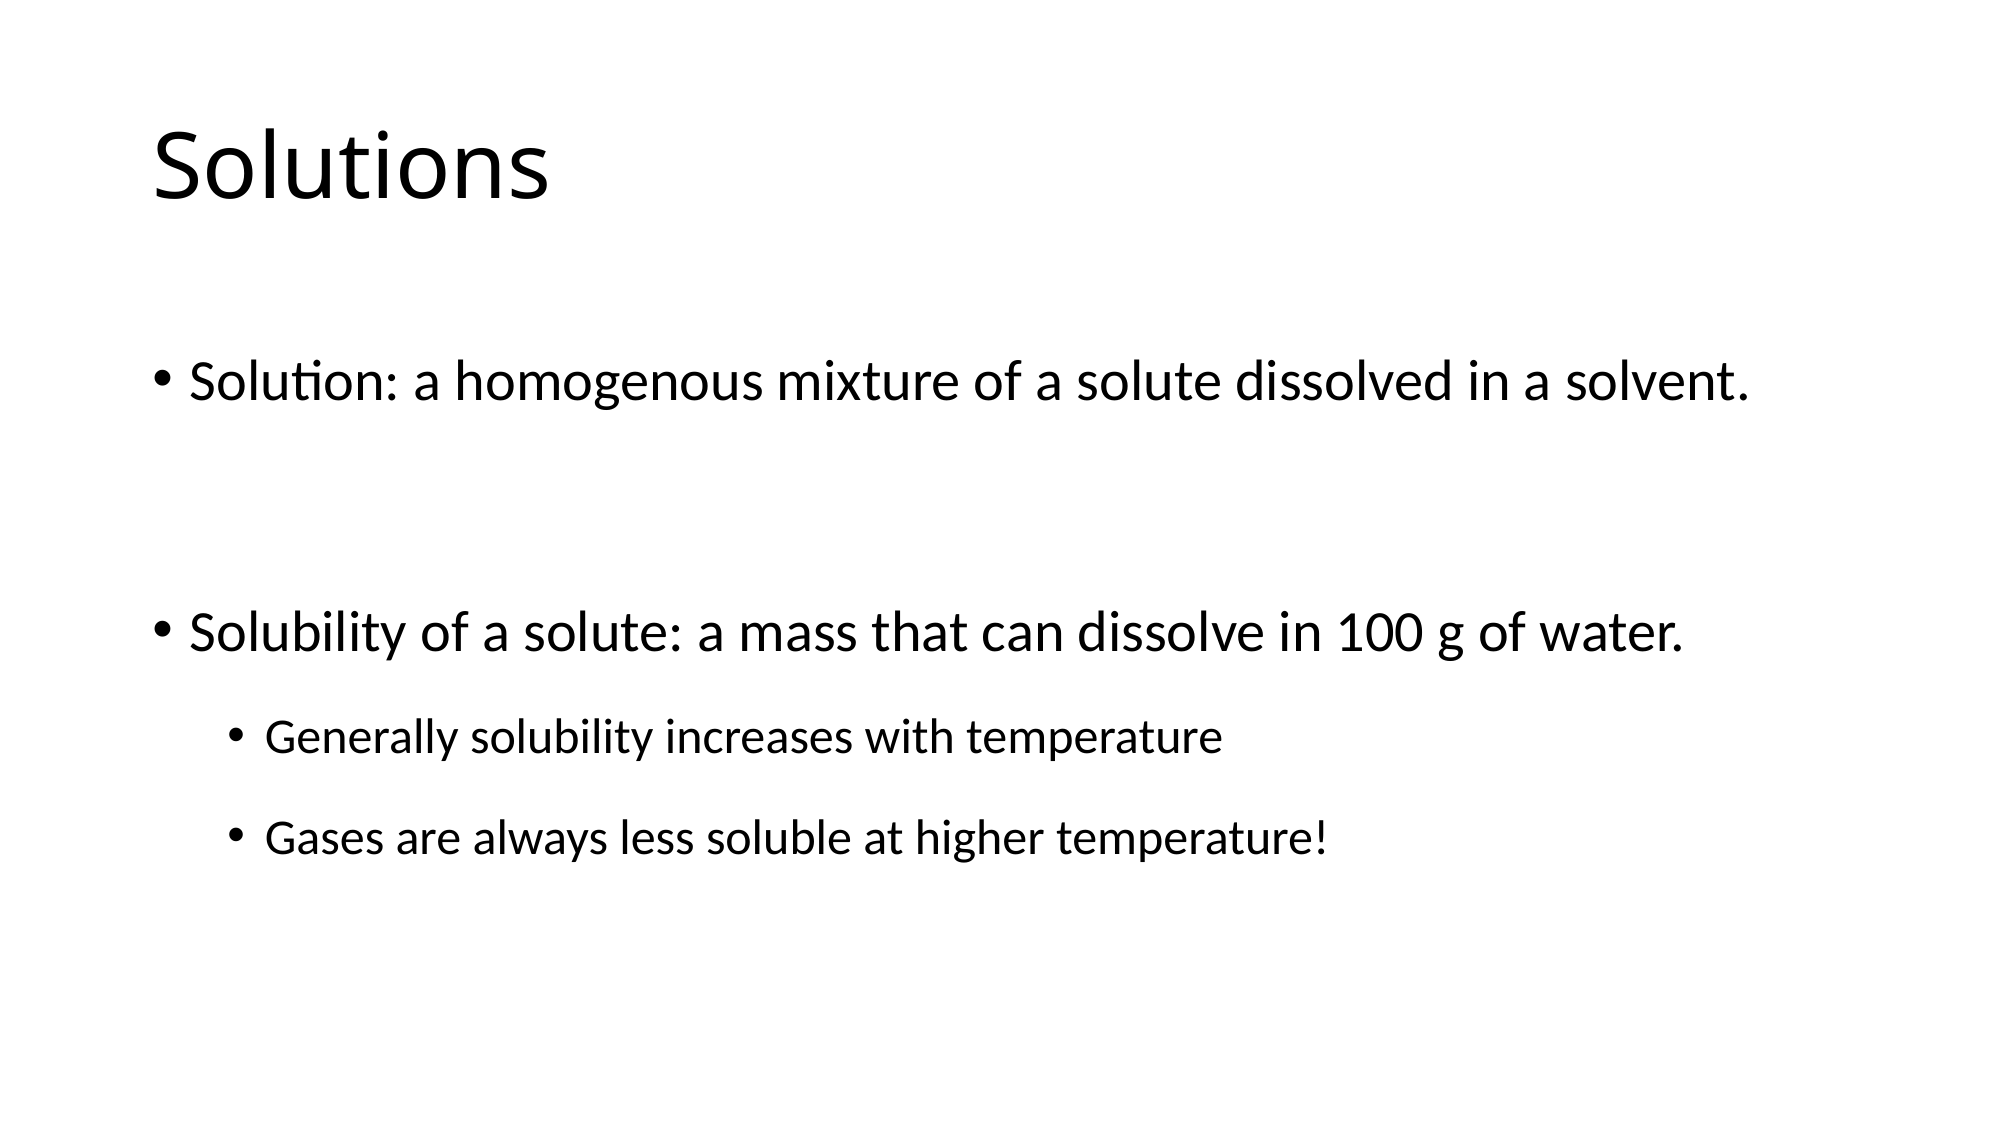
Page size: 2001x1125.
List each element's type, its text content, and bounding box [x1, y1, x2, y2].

title Solutions [137, 59, 1863, 278]
list Solution: a homogenous mixture of a solute dissolved in a solvent. Solubility of a solute: a mass that can dissolve in 100 g of water. Generally solubility increases with temperature Gases are always less soluble at higher temperature! [137, 299, 1863, 1014]
